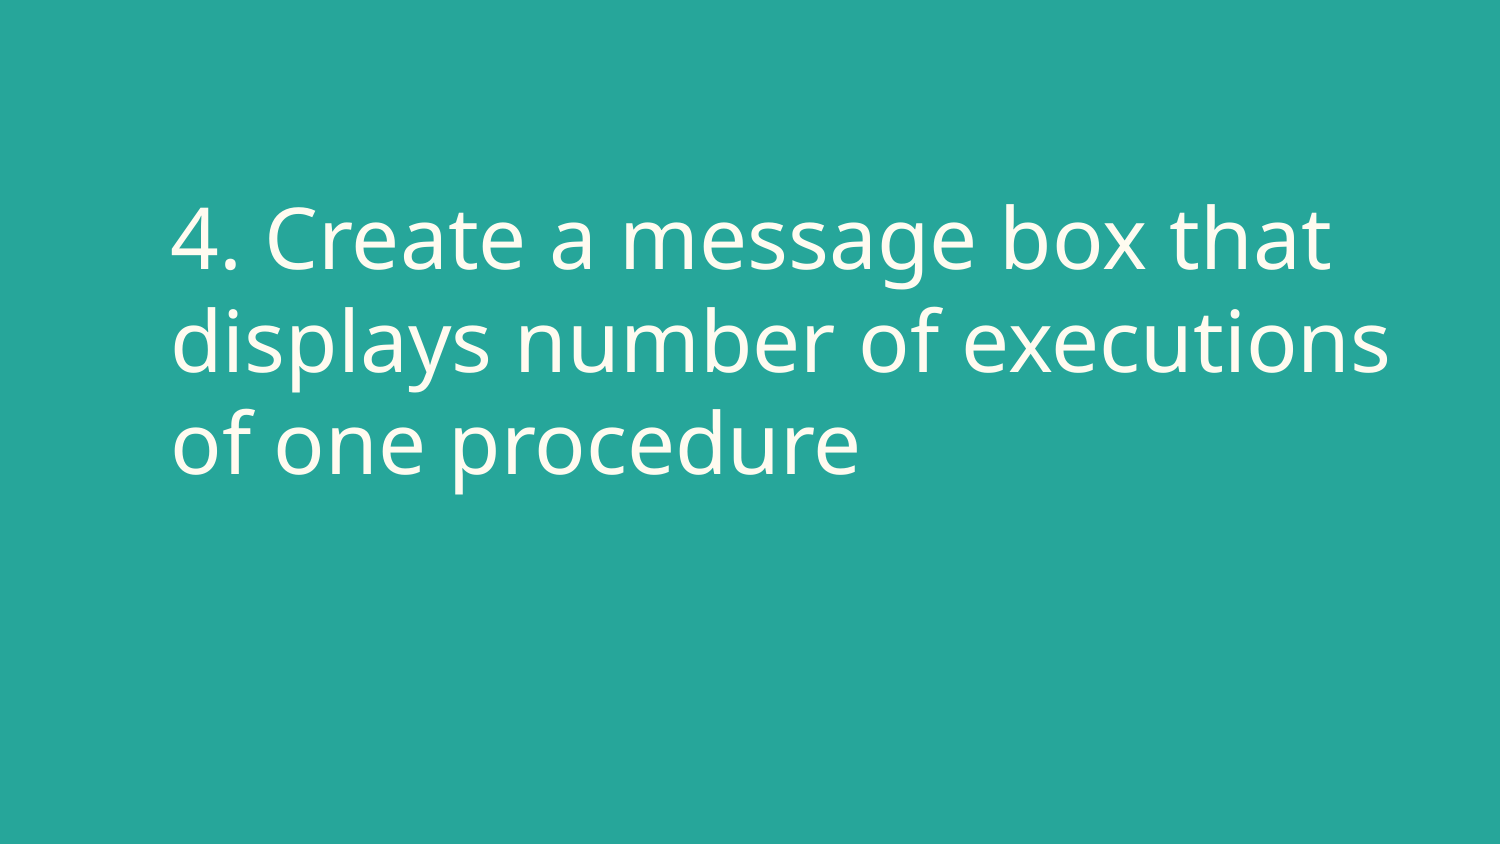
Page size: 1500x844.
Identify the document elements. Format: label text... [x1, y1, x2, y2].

title 4. Create a message box that displays number of executions of one procedure [80, 86, 1414, 758]
